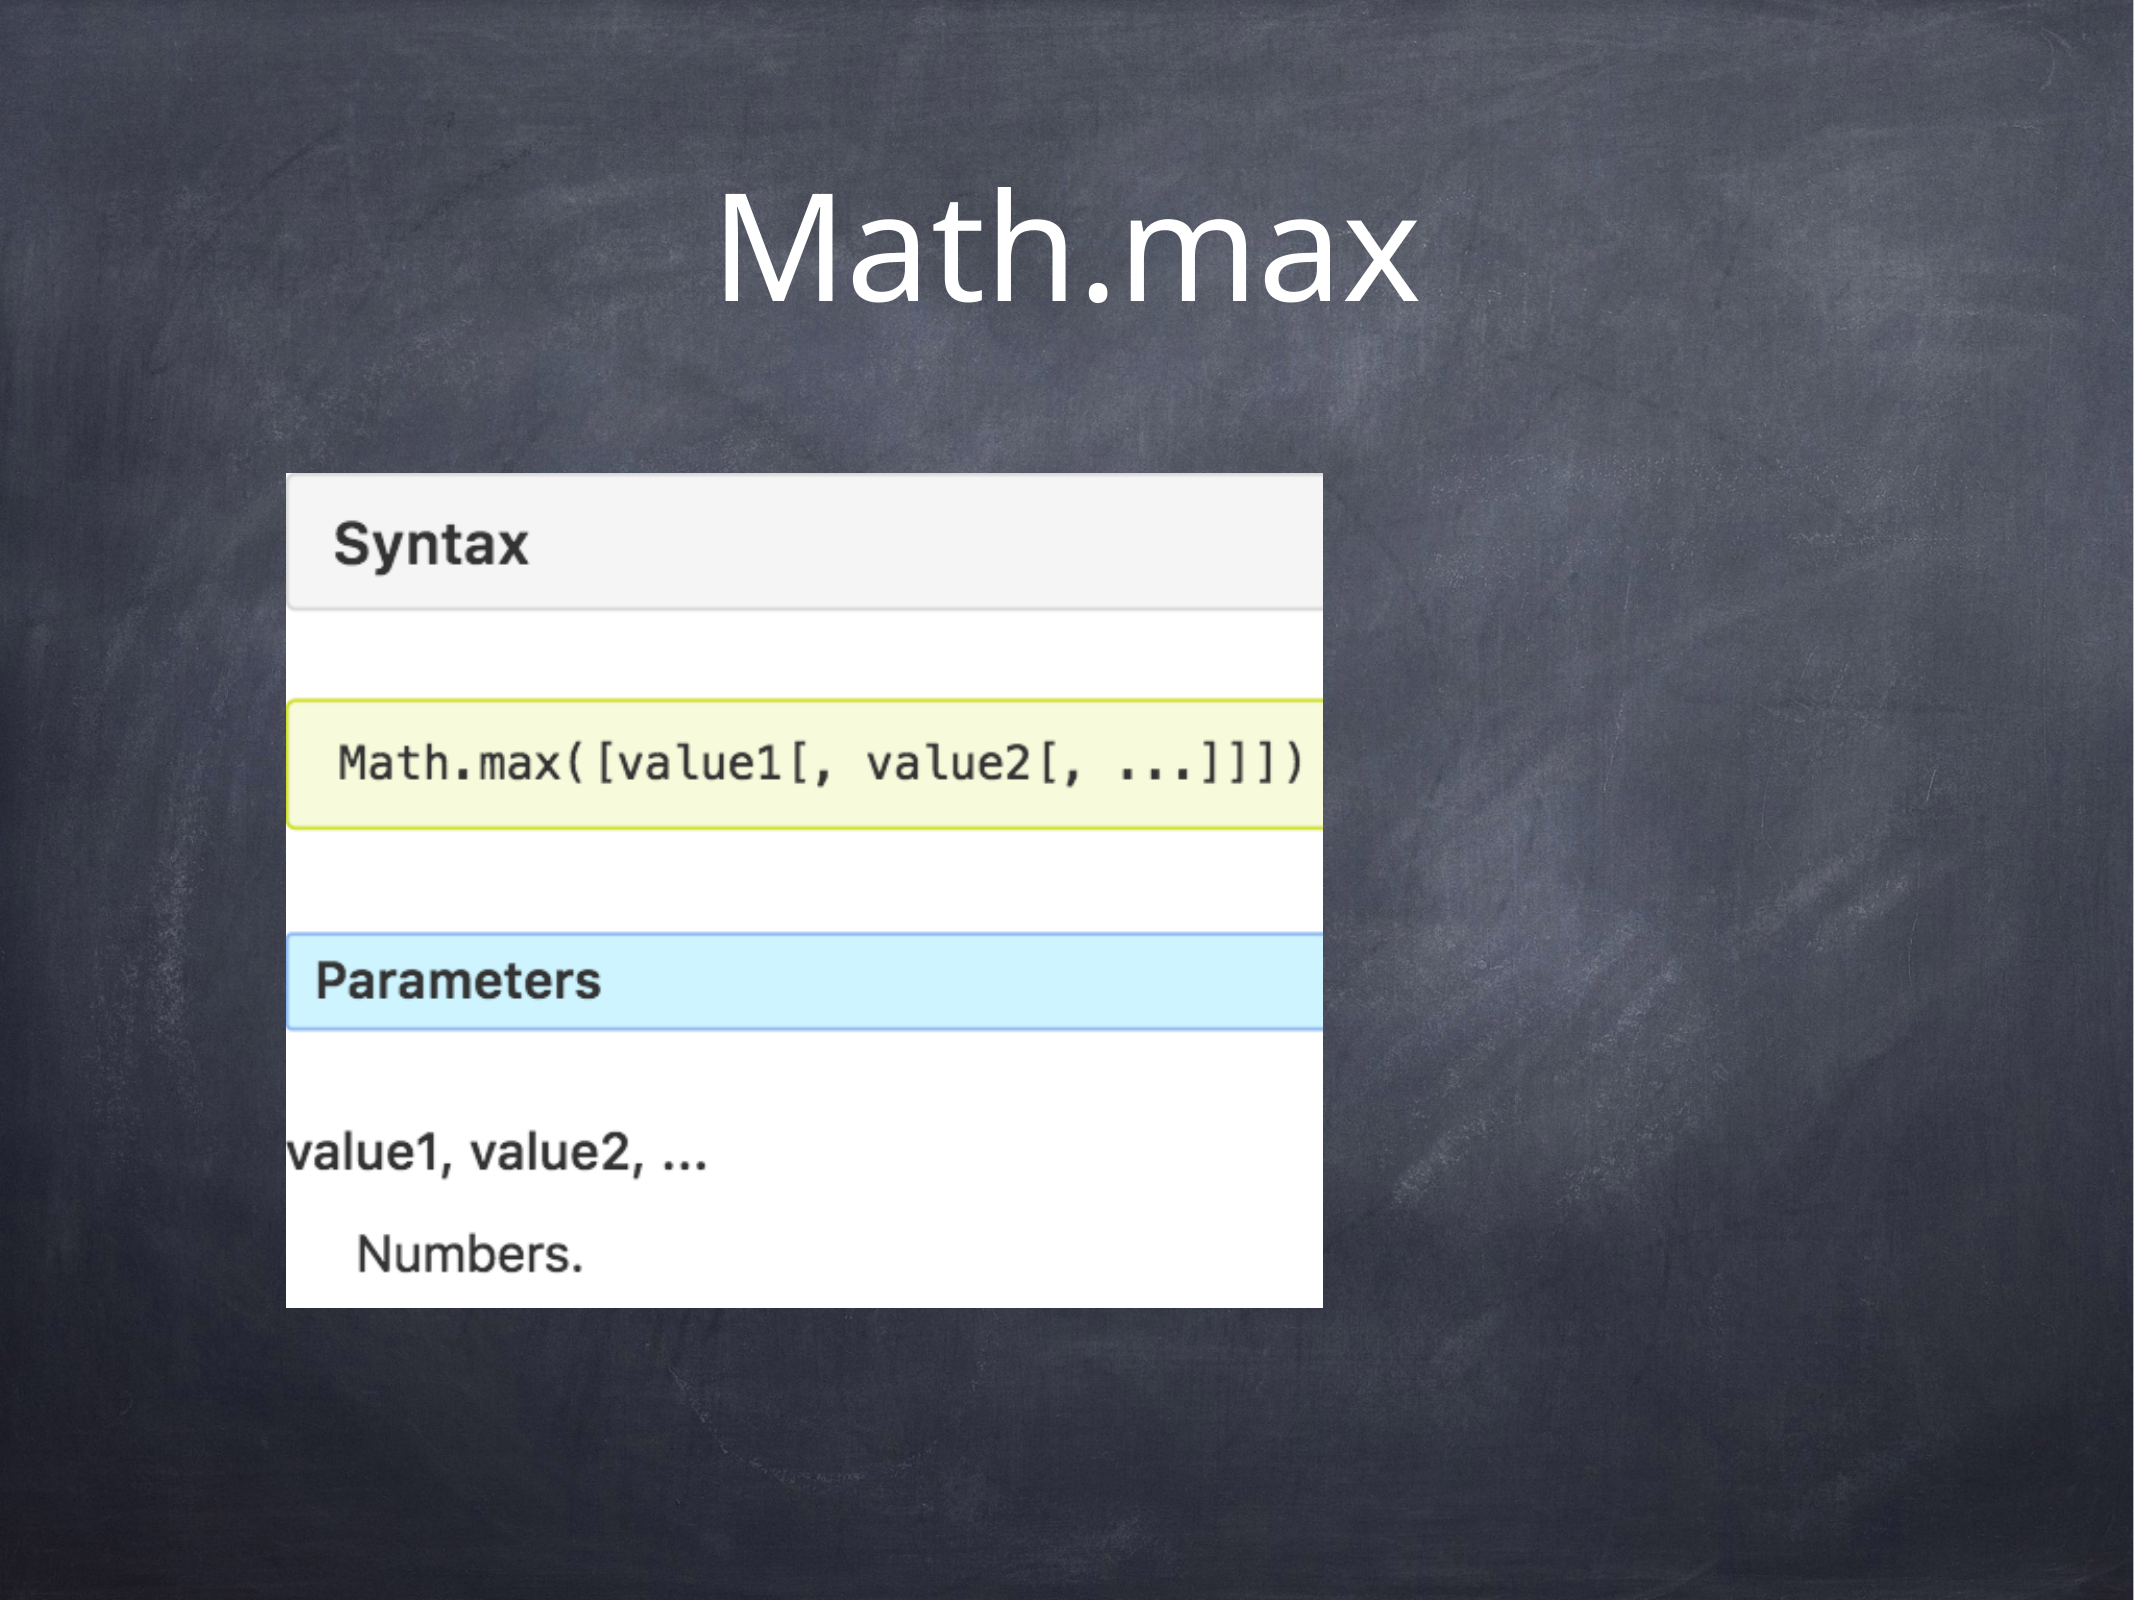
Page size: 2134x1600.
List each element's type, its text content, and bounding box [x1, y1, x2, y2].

title Math.max [207, 32, 1926, 451]
picture [0, 0, 2134, 1600]
